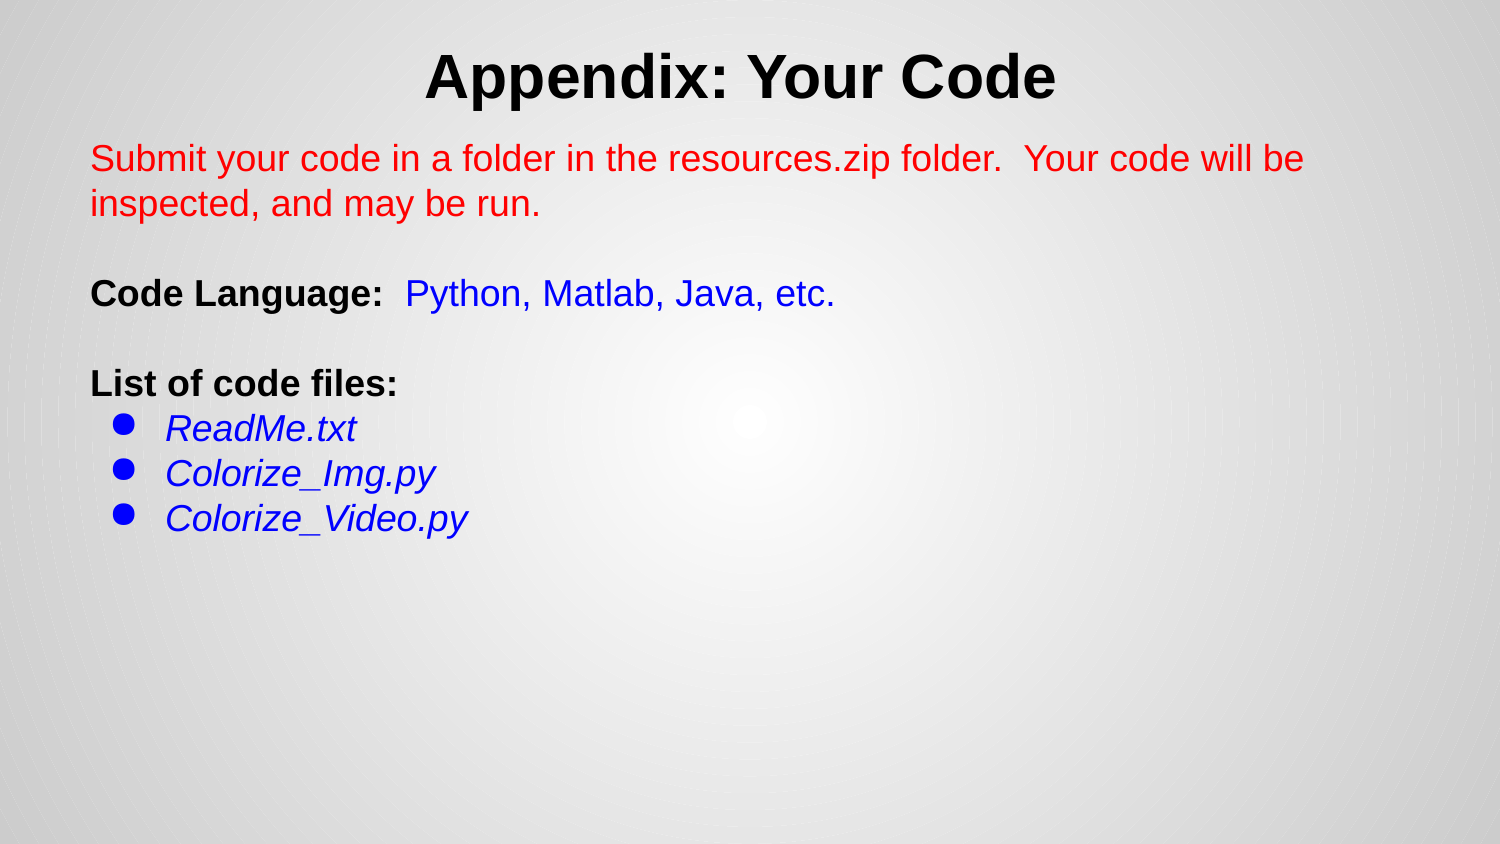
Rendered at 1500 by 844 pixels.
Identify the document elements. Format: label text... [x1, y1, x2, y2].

title Appendix: Your Code [75, 33, 1425, 119]
list Submit your code in a folder in the resources.zip folder. Your code will be inspected, and may be run. Code Language: Python, Matlab, Java, etc. List of code files: ReadMe.txt Colorize_Img.py Colorize_Video.py [75, 119, 1425, 764]
